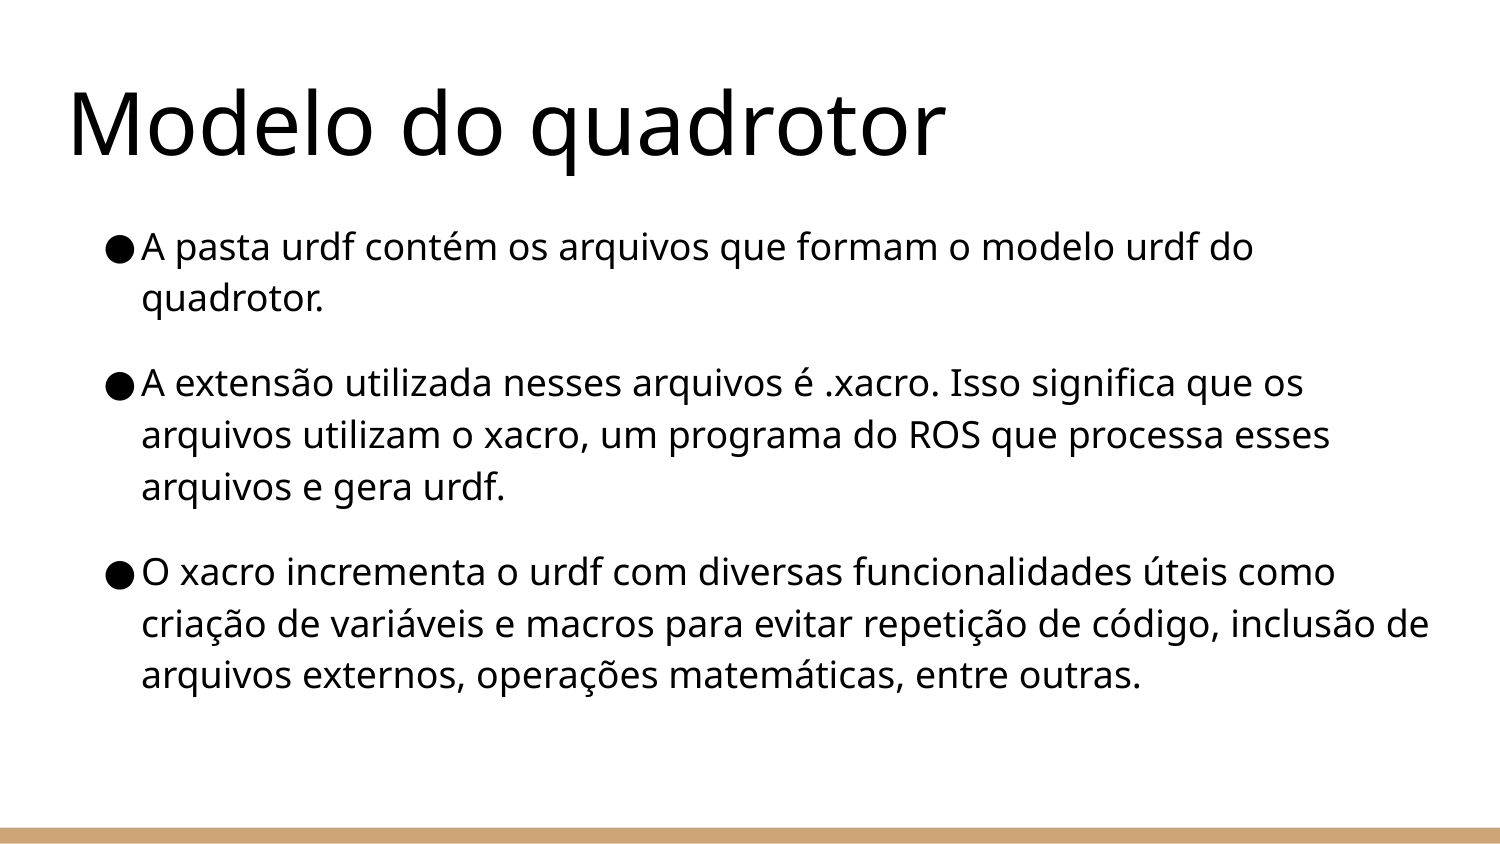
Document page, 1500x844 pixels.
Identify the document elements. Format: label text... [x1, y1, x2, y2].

list A pasta urdf contém os arquivos que formam o modelo urdf do quadrotor. A extensão utilizada nesses arquivos é .xacro. Isso significa que os arquivos utilizam o xacro, um programa do ROS que processa esses arquivos e gera urdf. O xacro incrementa o urdf com diversas funcionalidades úteis como criação de variáveis e macros para evitar repetição de código, inclusão de arquivos externos, operações matemáticas, entre outras. [51, 200, 1449, 752]
title Modelo do quadrotor [51, 51, 1449, 189]
